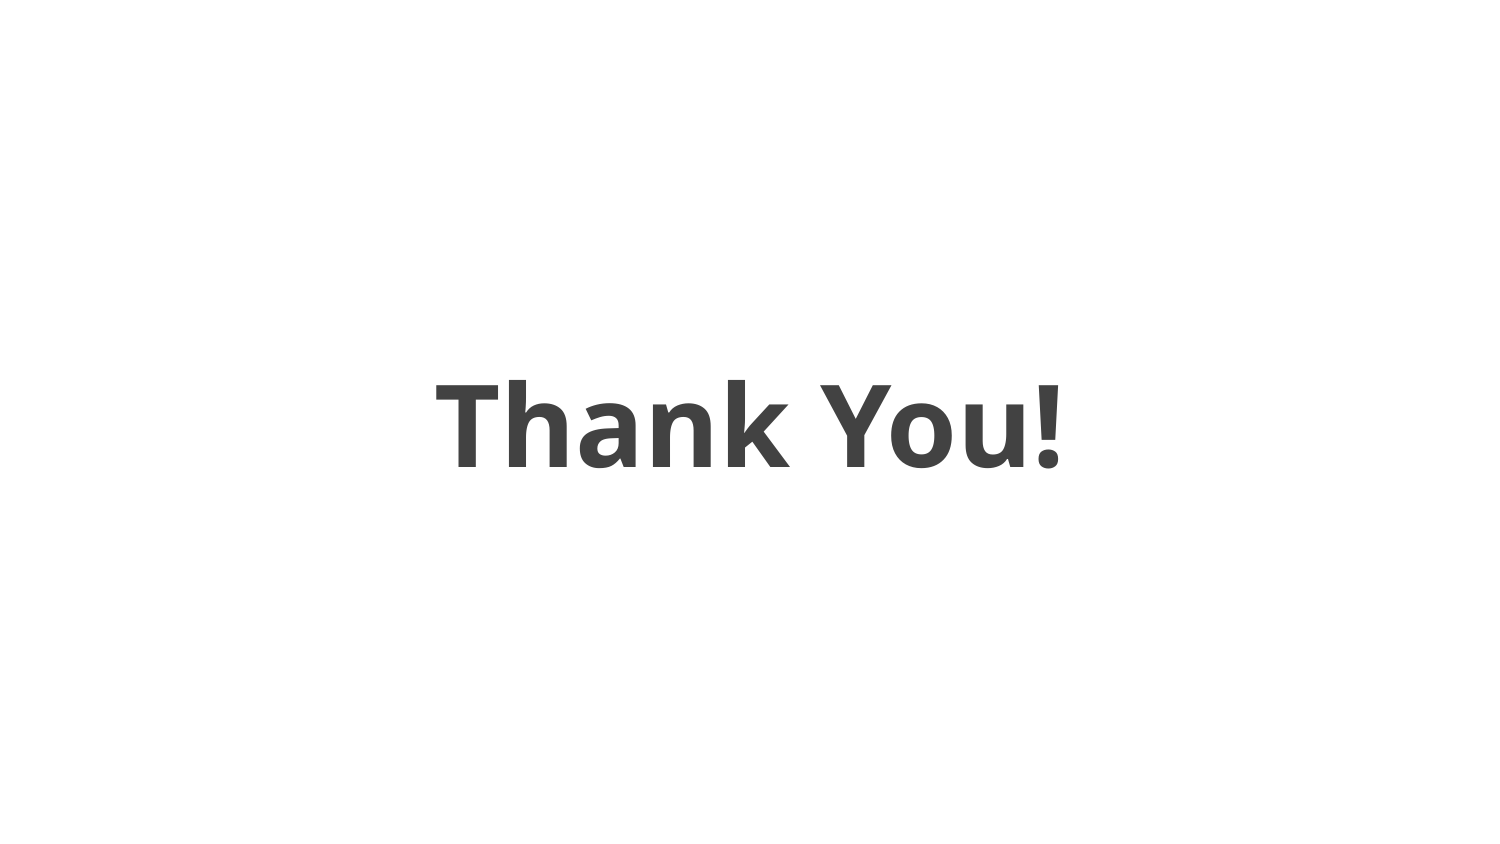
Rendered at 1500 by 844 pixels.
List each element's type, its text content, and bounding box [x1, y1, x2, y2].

title Thank You! [366, 208, 1134, 635]
